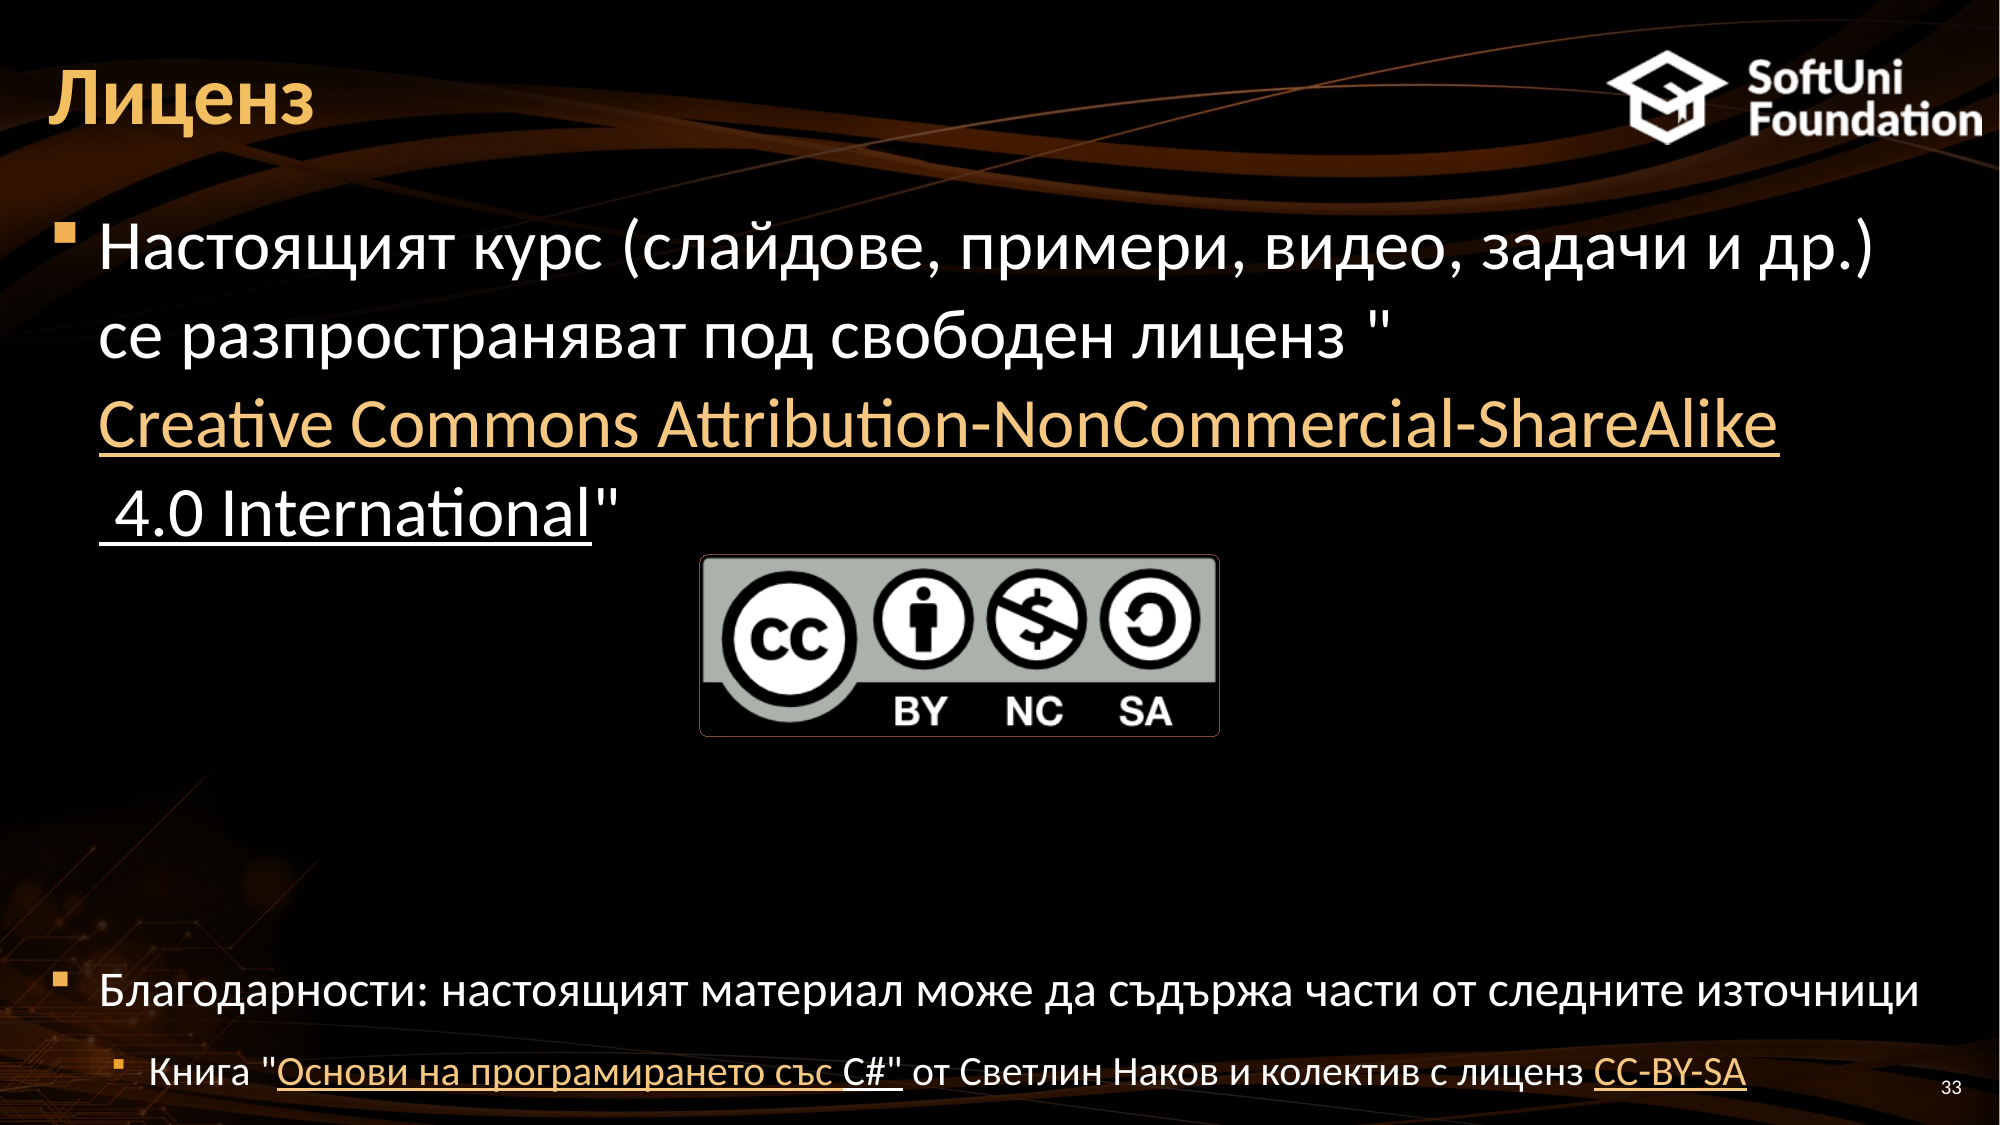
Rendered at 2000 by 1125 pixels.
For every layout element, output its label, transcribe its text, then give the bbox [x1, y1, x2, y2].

picture [0, 0, 2000, 1125]
title Лиценз [30, 6, 1602, 189]
list Настоящият курс (слайдове, примери, видео, задачи и др.) се разпространяват под свободен лиценз "Creative Commons Attribution-NonCommercial-ShareAlike 4.0 International" Благодарности: настоящият материал може да съдържа части от следните източници Книга "Основи на програмирането със C#" от Светлин Наков и колектив с лиценз CC-BY-SA [31, 188, 1968, 1103]
